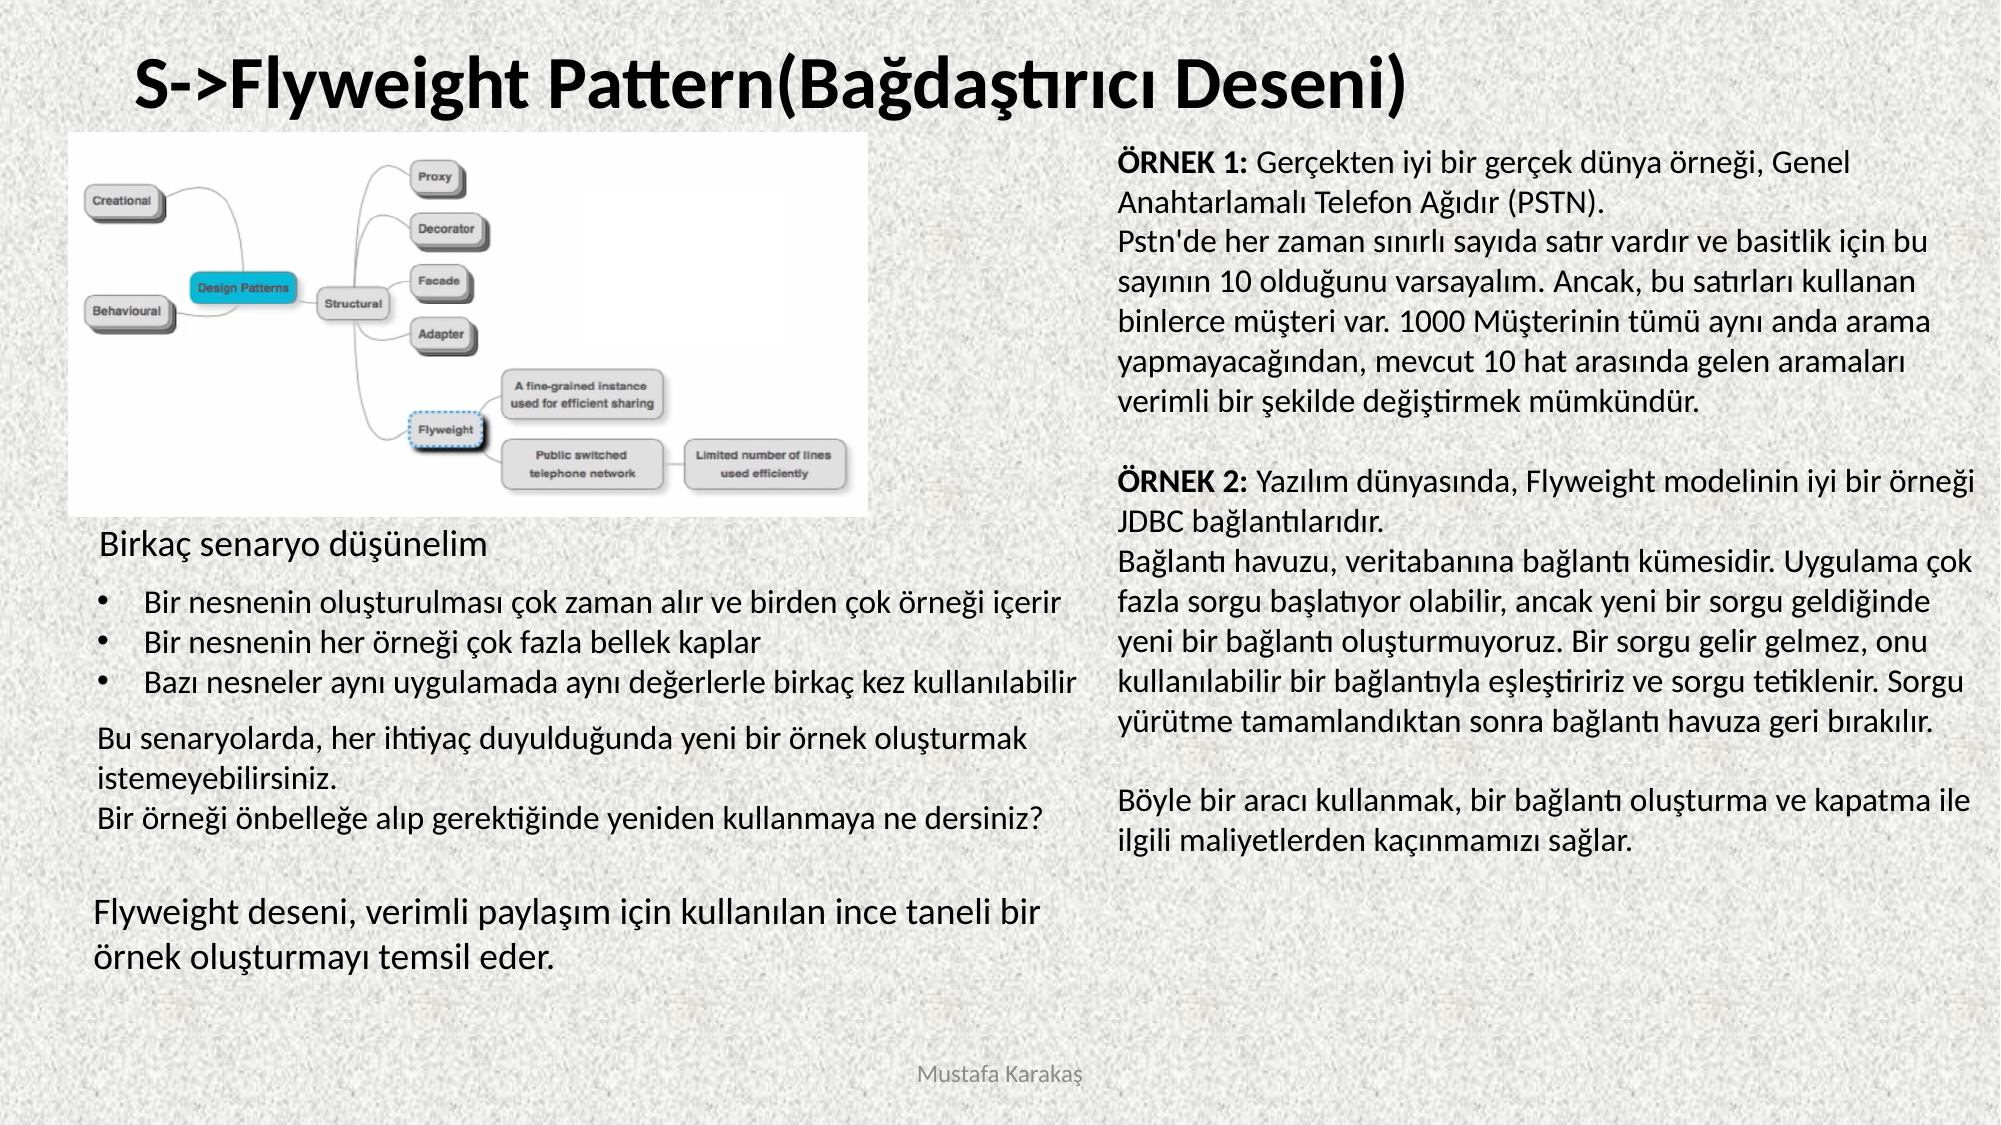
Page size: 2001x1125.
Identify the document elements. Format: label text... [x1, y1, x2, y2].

footer Mustafa Karakaş [662, 1042, 1338, 1103]
text_box Bu senaryolarda, her ihtiyaç duyulduğunda yeni bir örnek oluşturmak istemeyebilirsiniz. Bir örneği önbelleğe alıp gerektiğinde yeniden kullanmaya ne dersiniz? [82, 709, 1075, 844]
text_box S->Flyweight Pattern(Bağdaştırıcı Deseni) [119, 26, 1426, 132]
text_box Flyweight deseni, verimli paylaşım için kullanılan ince taneli bir örnek oluşturmayı temsil eder. [78, 879, 1079, 985]
text_box Bir nesnenin oluşturulması çok zaman alır ve birden çok örneği içerir Bir nesnenin her örneği çok fazla bellek kaplar Bazı nesneler aynı uygulamada aynı değerlerle birkaç kez kullanılabilir [82, 572, 1102, 708]
text_box Birkaç senaryo düşünelim [84, 518, 504, 572]
picture [0, 0, 2001, 1125]
text_box ÖRNEK 1: Gerçekten iyi bir gerçek dünya örneği, Genel Anahtarlamalı Telefon Ağıdır (PSTN). Pstn'de her zaman sınırlı sayıda satır vardır ve basitlik için bu sayının 10 olduğunu varsayalım. Ancak, bu satırları kullanan binlerce müşteri var. 1000 Müşterinin tümü aynı anda arama yapmayacağından, mevcut 10 hat arasında gelen aramaları verimli bir şekilde değiştirmek mümkündür. ÖRNEK 2: Yazılım dünyasında, Flyweight modelinin iyi bir örneği JDBC bağlantılarıdır. Bağlantı havuzu, veritabanına bağlantı kümesidir. Uygulama çok fazla sorgu başlatıyor olabilir, ancak yeni bir sorgu geldiğinde yeni bir bağlantı oluşturmuyoruz. Bir sorgu gelir gelmez, onu kullanılabilir bir bağlantıyla eşleştiririz ve sorgu tetiklenir. Sorgu yürütme tamamlandıktan sonra bağlantı havuza geri bırakılır. Böyle bir aracı kullanmak, bir bağlantı oluşturma ve kapatma ile ilgili maliyetlerden kaçınmamızı sağlar. [1102, 132, 2000, 866]
